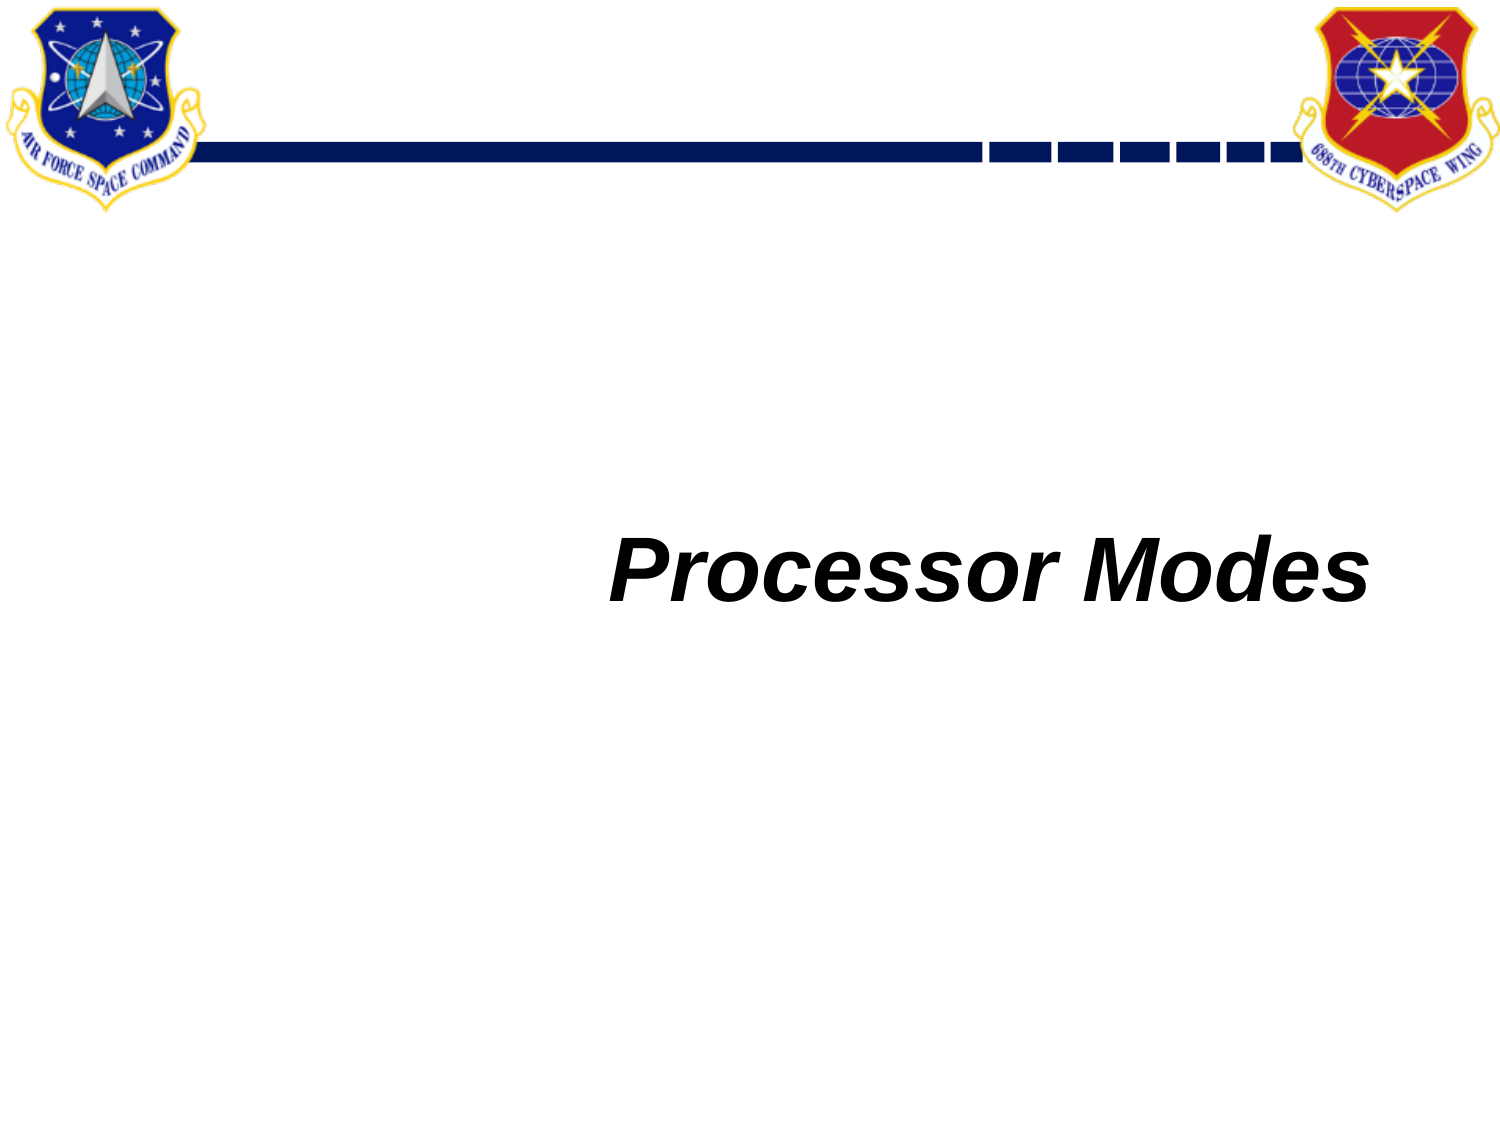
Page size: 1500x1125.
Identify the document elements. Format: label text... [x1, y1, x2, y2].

title Processor Modes [111, 435, 1388, 624]
picture [0, 0, 213, 218]
picture [1293, 7, 1500, 213]
